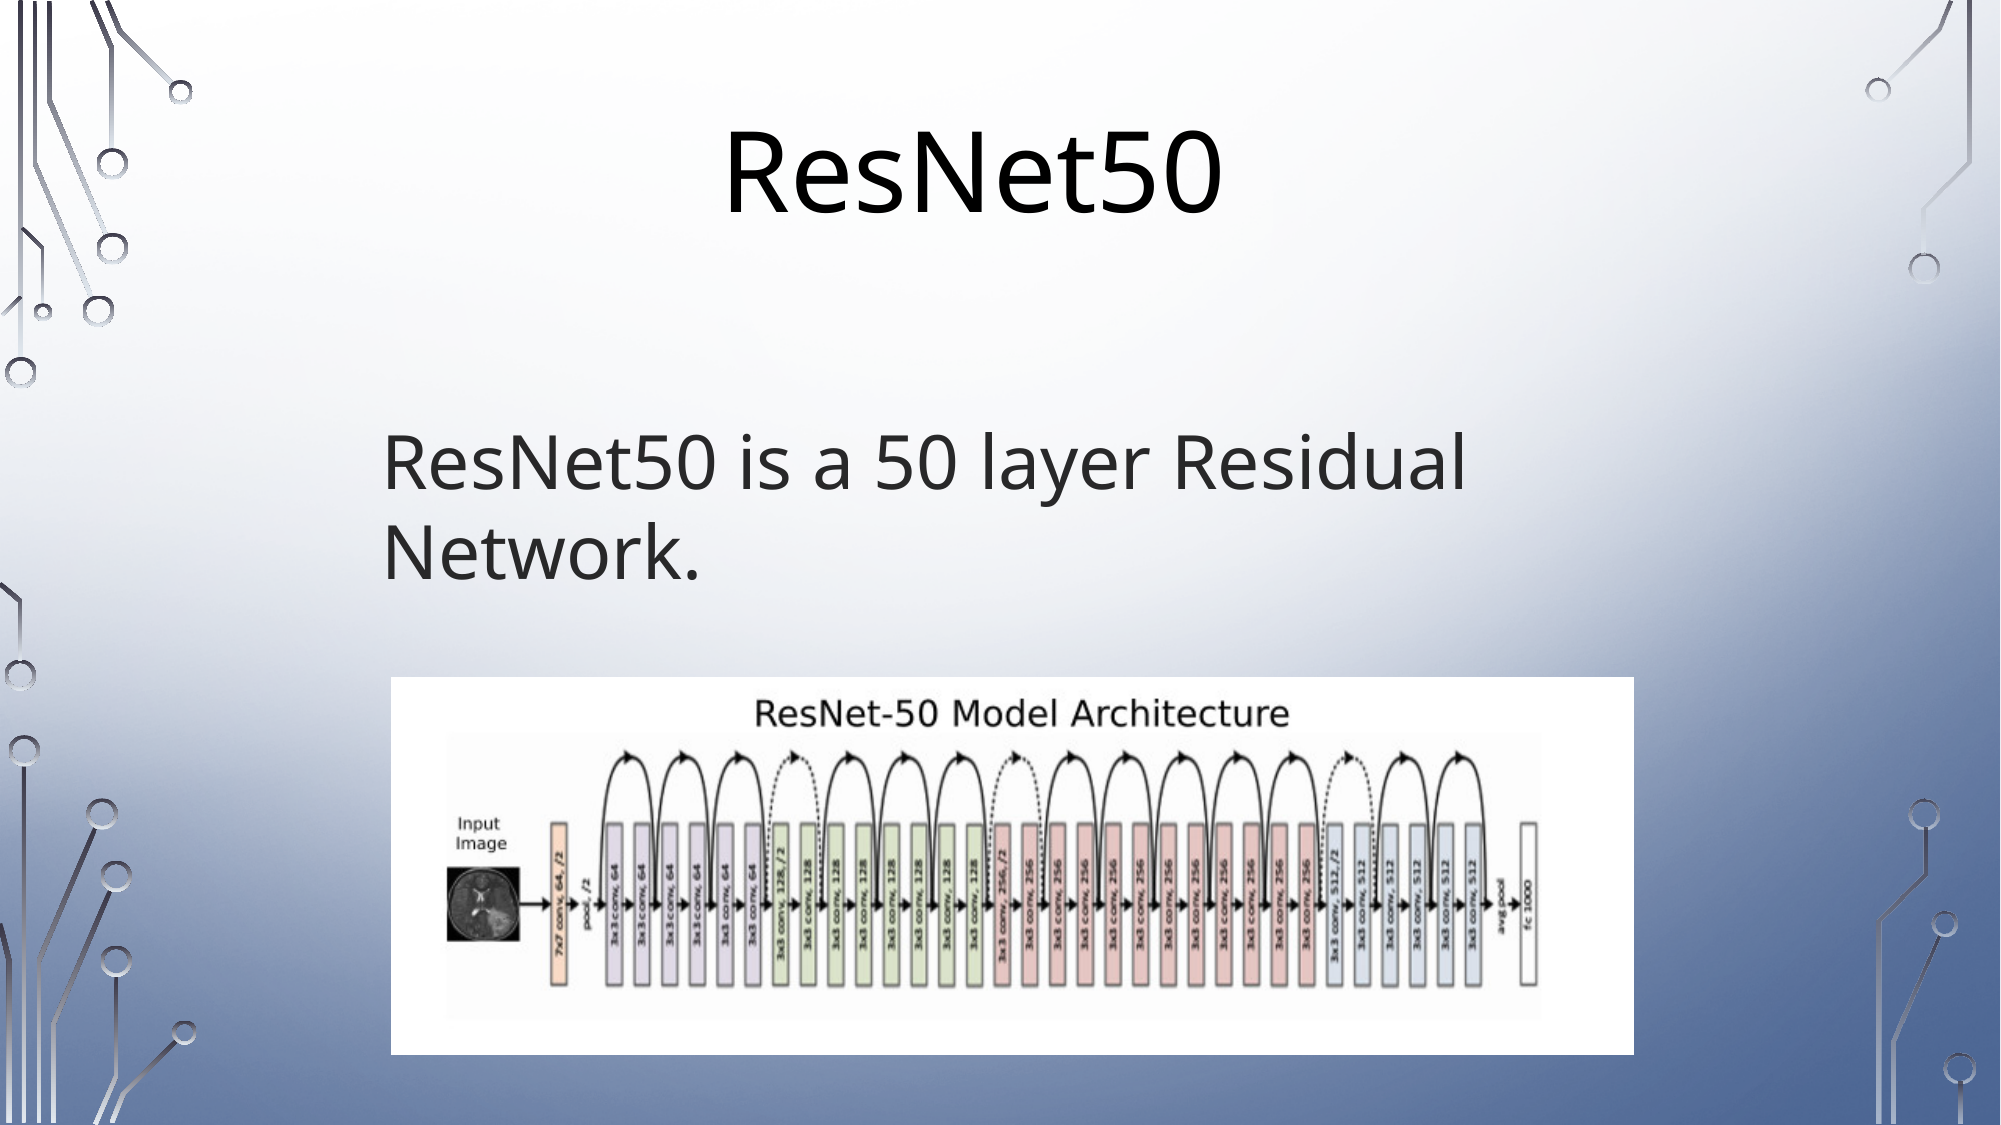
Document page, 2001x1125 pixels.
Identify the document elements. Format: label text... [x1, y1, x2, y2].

text_box ResNet50 is a 50 layer Residual Network. [366, 406, 1634, 692]
picture [391, 677, 1634, 1055]
text_box ResNet50 [705, 92, 1241, 243]
